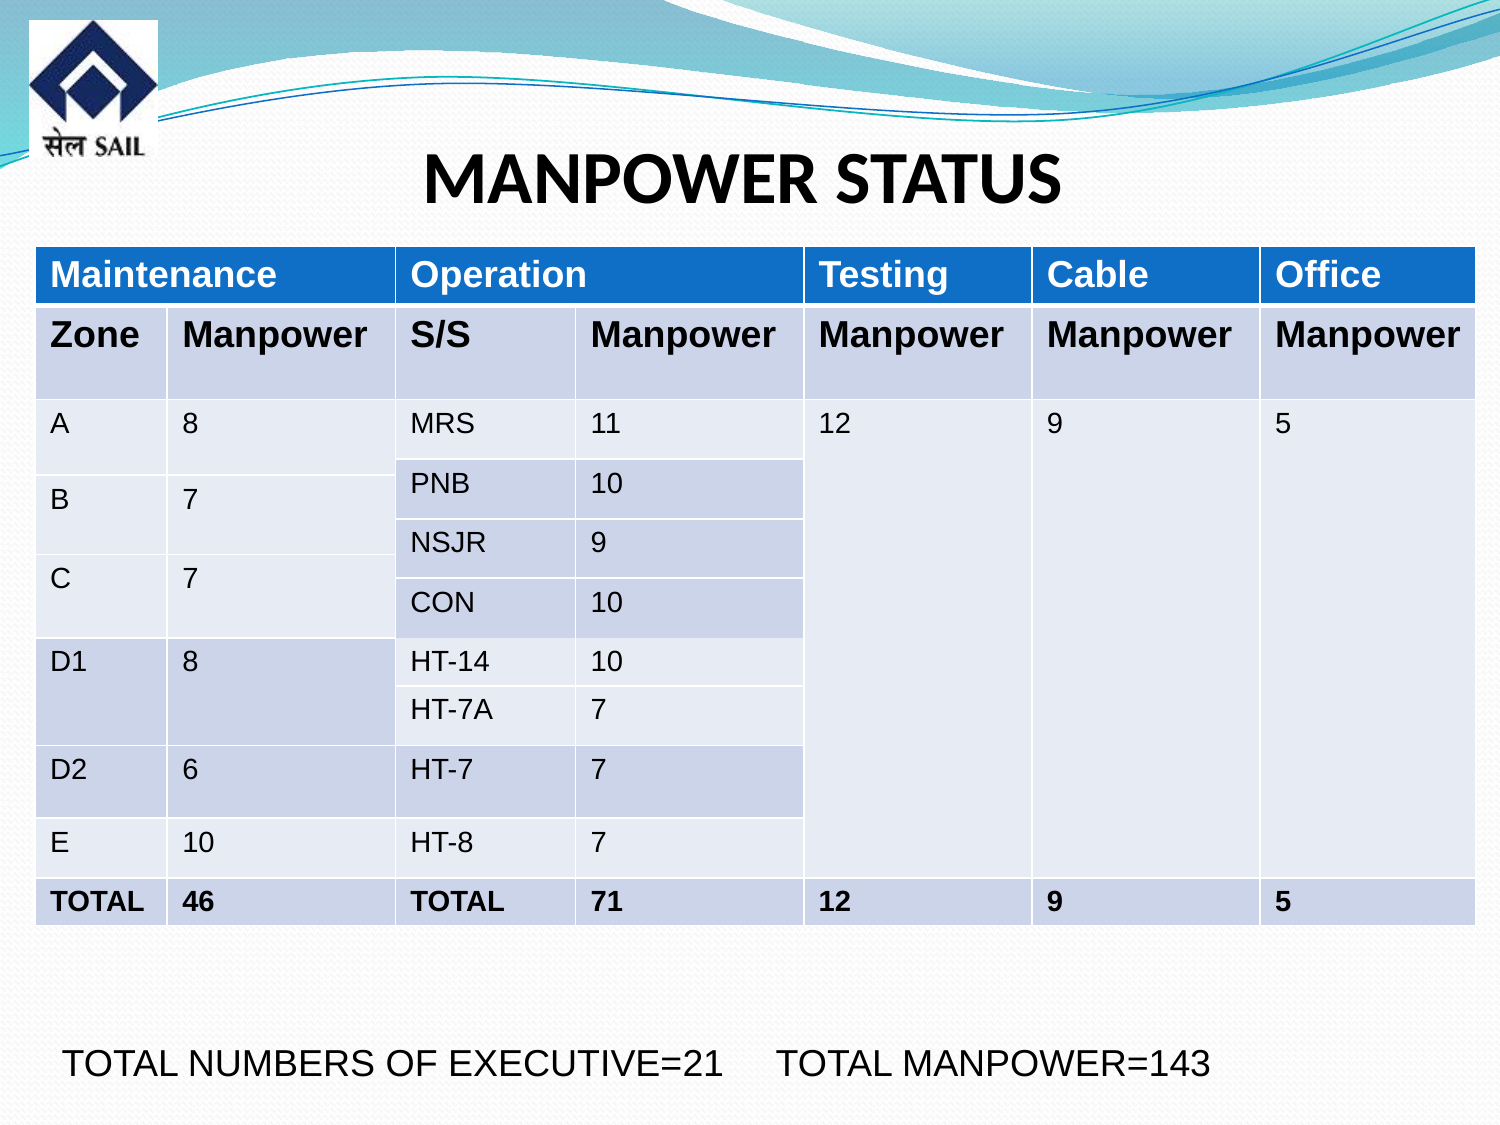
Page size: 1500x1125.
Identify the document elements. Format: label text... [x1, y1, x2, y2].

table_cell 12 [805, 400, 1031, 877]
table_cell HT-14 [67, 30, 164, 169]
table_cell 11 [576, 400, 803, 458]
table_cell 8 [168, 639, 395, 745]
table_header Office [1261, 247, 1475, 303]
table_cell 10 [576, 638, 803, 685]
table_cell PNB [396, 460, 575, 518]
table_cell D1 [36, 639, 166, 745]
table_cell Zone [36, 308, 166, 399]
table_cell 9 [1033, 400, 1259, 877]
table_cell 8 [168, 400, 395, 474]
table_cell MRS [396, 400, 575, 458]
title MANPOWER STATUS [67, 30, 1418, 219]
table_cell 12 [805, 879, 1031, 925]
text_box TOTAL NUMBERS OF EXECUTIVE=21 TOTAL MANPOWER=143 [46, 1031, 1418, 1091]
table_cell 7 [168, 476, 395, 554]
table_cell HT-7A [396, 687, 575, 745]
table_cell Manpower [168, 308, 395, 399]
table_cell 9 [576, 520, 803, 577]
table_cell B [36, 476, 166, 554]
table_cell HT-7 [396, 746, 575, 817]
table_cell C [36, 555, 166, 637]
table_cell 7 [576, 746, 803, 817]
table_cell 5 [1261, 400, 1475, 877]
table_header Operation [396, 247, 803, 303]
table_cell 10 [576, 579, 803, 638]
table_cell 7 [576, 819, 803, 877]
table_cell E [36, 819, 166, 877]
table_header Testing [805, 247, 1031, 303]
table_cell 10 [576, 460, 803, 518]
table_cell Manpower [576, 308, 803, 399]
table_cell 71 [576, 879, 803, 925]
table_cell 7 [168, 555, 395, 637]
table_cell TOTAL [396, 879, 575, 925]
table_cell A [36, 400, 166, 474]
table_cell Manpower [1033, 308, 1259, 399]
table_cell D2 [36, 746, 166, 817]
table_cell HT-14 [396, 638, 575, 685]
table_cell S/S [396, 308, 575, 399]
table_cell 6 [168, 746, 395, 817]
table_cell CON [396, 579, 575, 638]
table_cell 5 [1261, 879, 1475, 925]
table_cell HT-8 [396, 819, 575, 877]
table_cell 46 [168, 879, 395, 925]
table_cell Manpower [1261, 308, 1475, 399]
table_cell NSJR [396, 520, 575, 577]
text_box [21, 47, 25, 67]
table_cell 9 [1033, 879, 1259, 925]
picture [29, 19, 158, 157]
table_header Maintenance [36, 247, 395, 303]
table_cell Manpower [805, 308, 1031, 399]
table_header Cable [1033, 247, 1259, 303]
table_cell 7 [576, 687, 803, 745]
table_cell 10 [168, 819, 395, 877]
table_cell TOTAL [36, 879, 166, 925]
